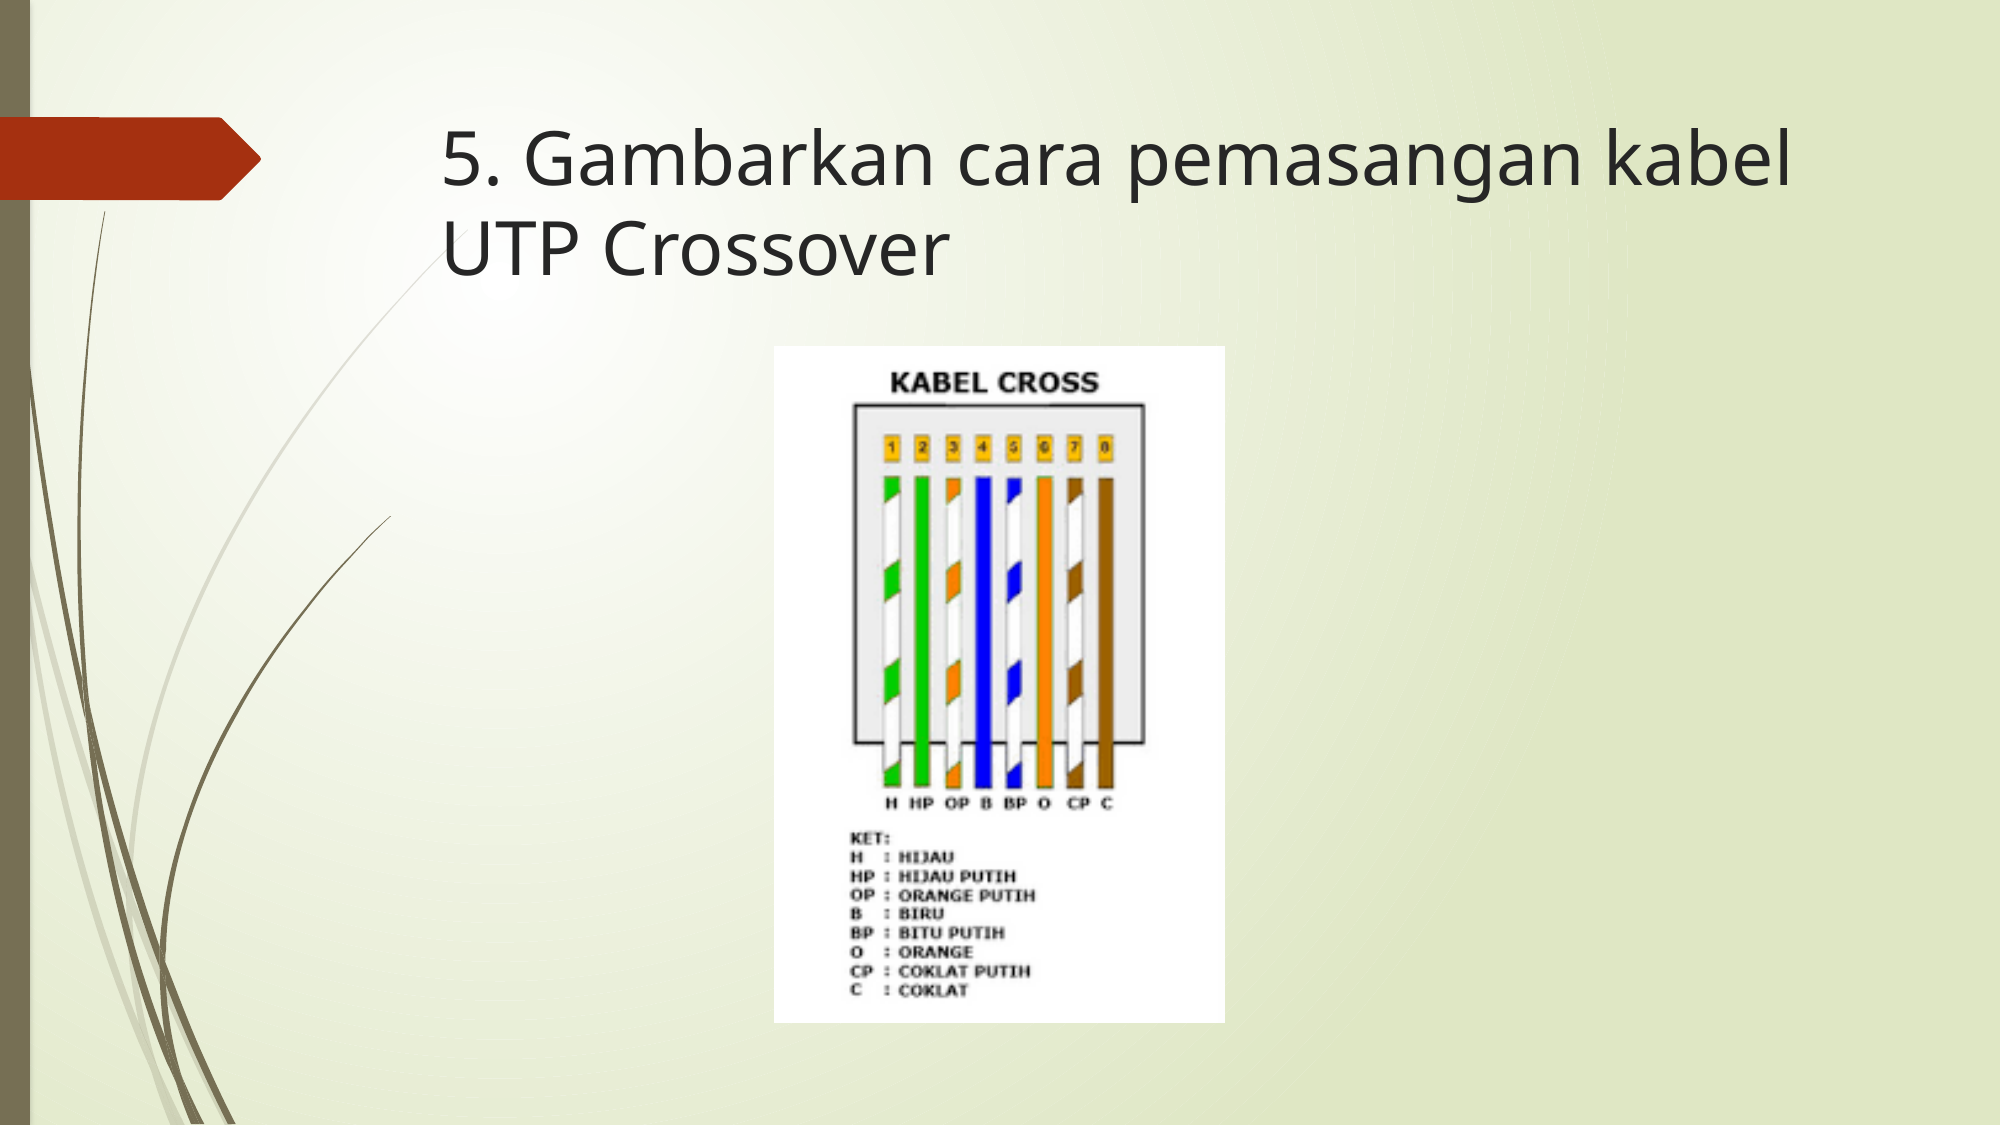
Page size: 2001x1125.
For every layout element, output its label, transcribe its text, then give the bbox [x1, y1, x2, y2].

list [774, 346, 1226, 1023]
title 5. Gambarkan cara pemasangan kabel UTP Crossover [425, 102, 1888, 313]
